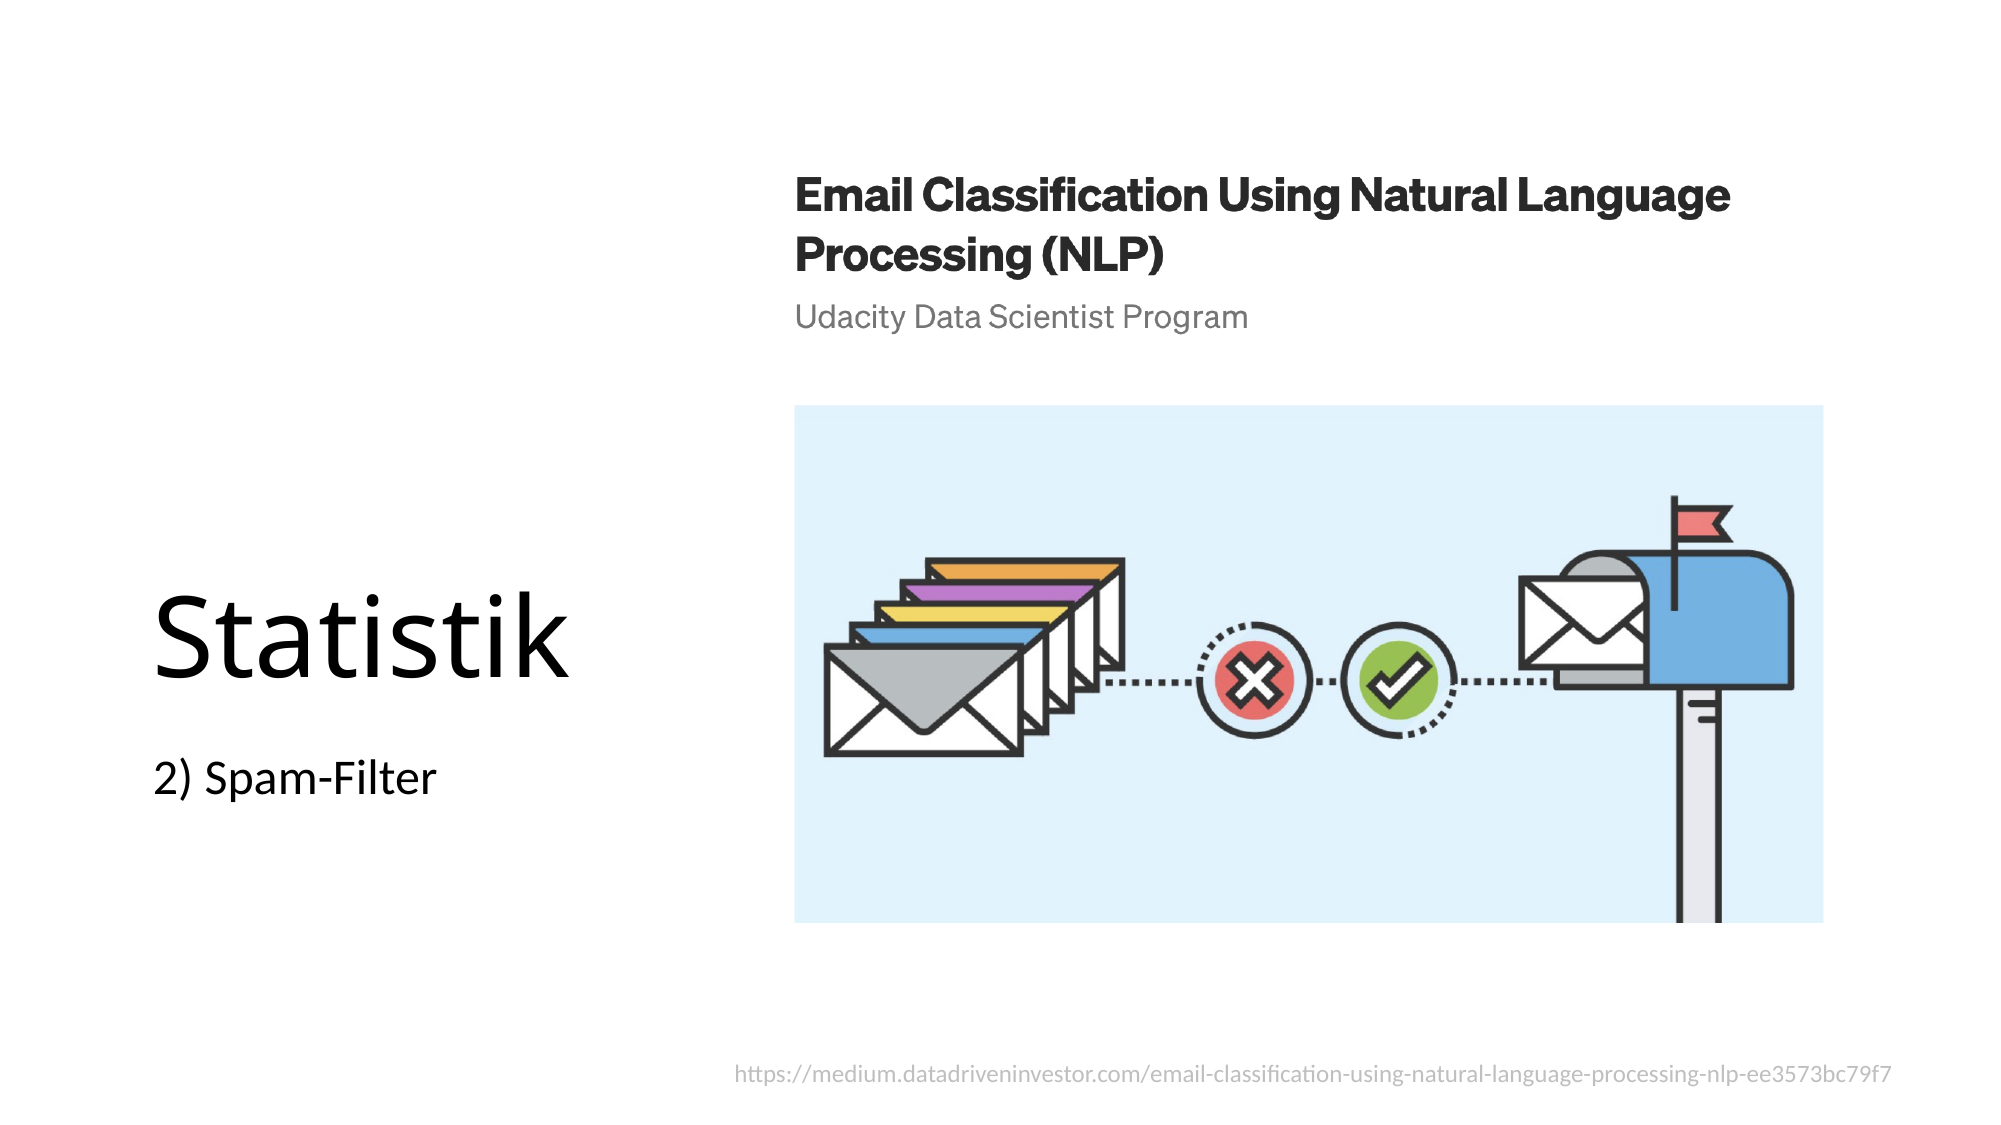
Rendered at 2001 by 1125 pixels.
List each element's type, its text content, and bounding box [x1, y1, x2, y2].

picture [760, 147, 1884, 957]
title Statistik [138, 95, 757, 710]
text_box https://medium.datadriveninvestor.com/email-classification-using-natural-language-processing-nlp-ee3573bc79f7 [564, 1053, 2000, 1098]
subtitle 2) Spam-Filter [138, 743, 757, 1009]
